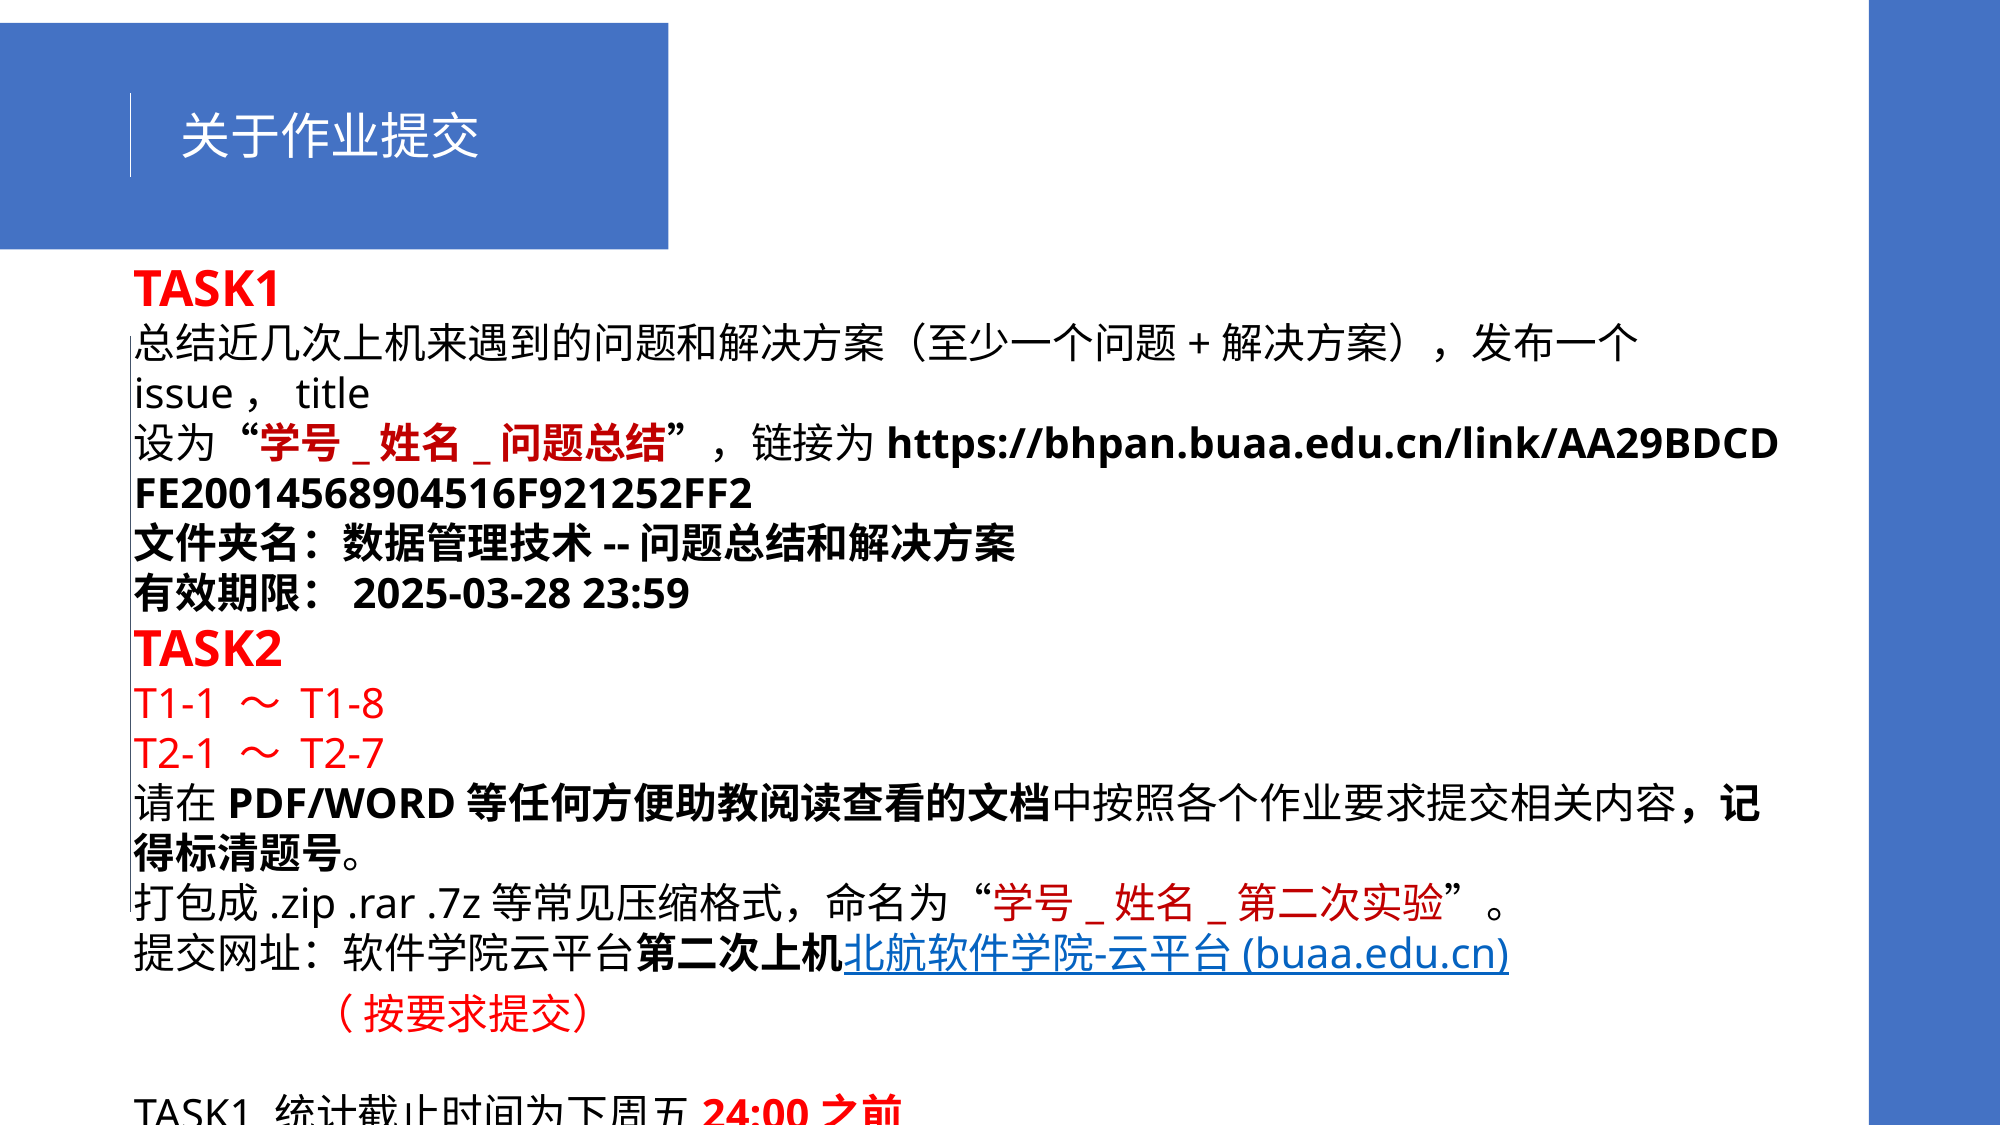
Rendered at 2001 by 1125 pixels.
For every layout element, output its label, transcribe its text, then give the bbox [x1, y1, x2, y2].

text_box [130, 93, 493, 178]
text_box [0, 22, 669, 250]
text_box [1868, 0, 2000, 1125]
text_box TASK1 总结近几次上机来遇到的问题和解决方案（至少一个问题+解决方案），发布一个issue，title 设为“学号_姓名_问题总结”，链接为https://bhpan.buaa.edu.cn/link/AA29BDCDFE20014568904516F921252FF2 文件夹名：数据管理技术--问题总结和解决方案 有效期限：2025-03-28 23:59 TASK2 T1-1 ～ T1-8 T2-1 ～ T2-7 请在PDF/WORD等任何方便助教阅读查看的文档中按照各个作业要求提交相关内容，记得标清题号。 打包成.zip .rar .7z等常见压缩格式，命名为“学号_姓名_第二次实验”。 提交网址：软件学院云平台第二次上机北航软件学院-云平台 (buaa.edu.cn) （ 按要求提交） TASK1 统计截止时间为下周五24:00之前 TASK2 作业截止时间为下周五24:00之前，提交方式为提交到云平台。 [119, 249, 1802, 1125]
